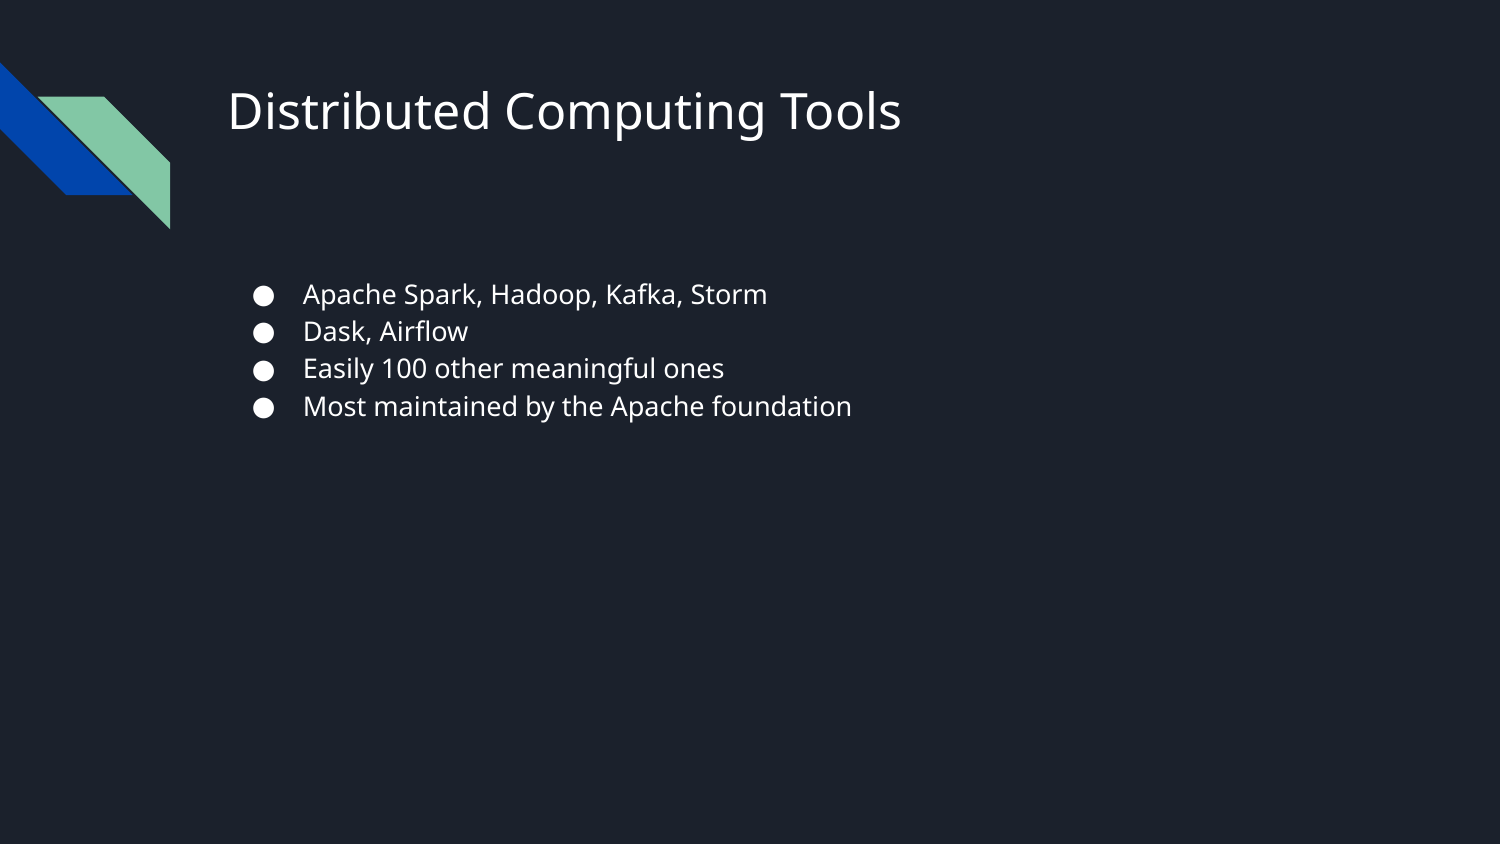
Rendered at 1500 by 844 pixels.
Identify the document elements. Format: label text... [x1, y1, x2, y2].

list Apache Spark, Hadoop, Kafka, Storm Dask, Airflow Easily 100 other meaningful ones Most maintained by the Apache foundation [212, 257, 1368, 735]
title Distributed Computing Tools [212, 64, 1368, 215]
